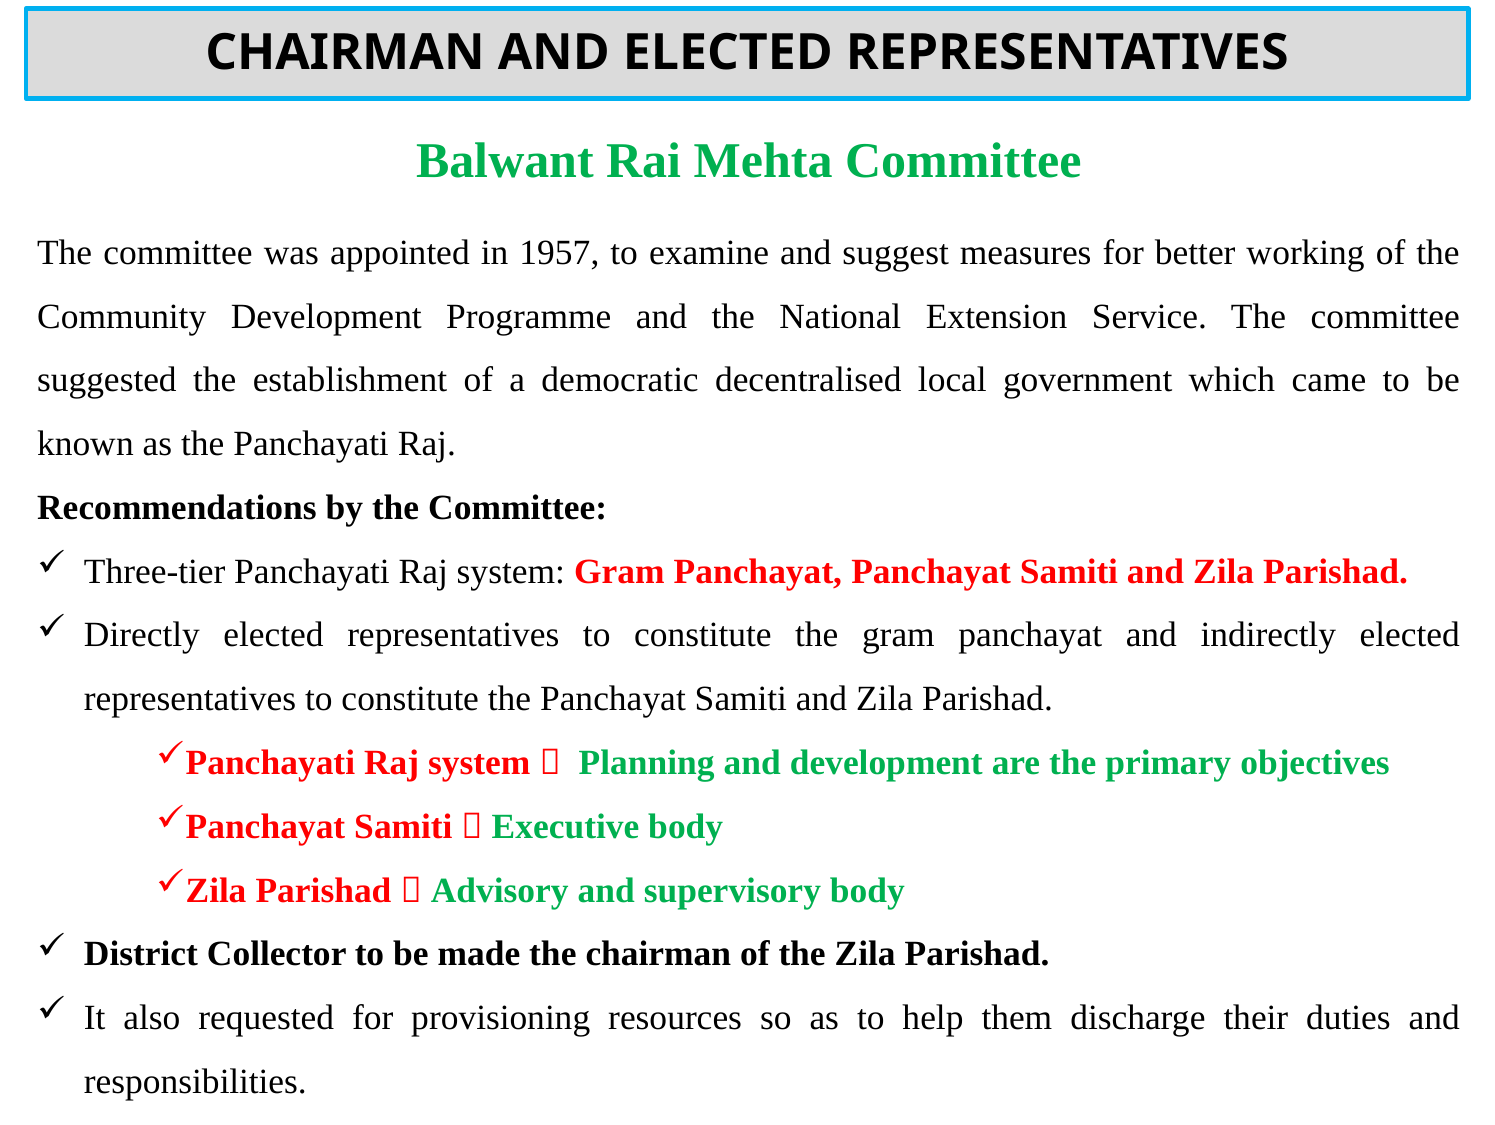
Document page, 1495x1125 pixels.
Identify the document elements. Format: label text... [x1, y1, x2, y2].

text_box The committee was appointed in 1957, to examine and suggest measures for better working of the Community Development Programme and the National Extension Service. The committee suggested the establishment of a democratic decentralised local government which came to be known as the Panchayati Raj. Recommendations by the Committee: Three-tier Panchayati Raj system: Gram Panchayat, Panchayat Samiti and Zila Parishad. Directly elected representatives to constitute the gram panchayat and indirectly elected representatives to constitute the Panchayat Samiti and Zila Parishad. Panchayati Raj system  Planning and development are the primary objectives Panchayat Samiti  Executive body Zila Parishad  Advisory and supervisory body District Collector to be made the chairman of the Zila Parishad. It also requested for provisioning resources so as to help them discharge their duties and responsibilities. [22, 200, 1476, 1108]
text_box Balwant Rai Mehta Committee [22, 90, 1476, 196]
title CHAIRMAN AND ELECTED REPRESENTATIVES [25, 8, 1469, 90]
